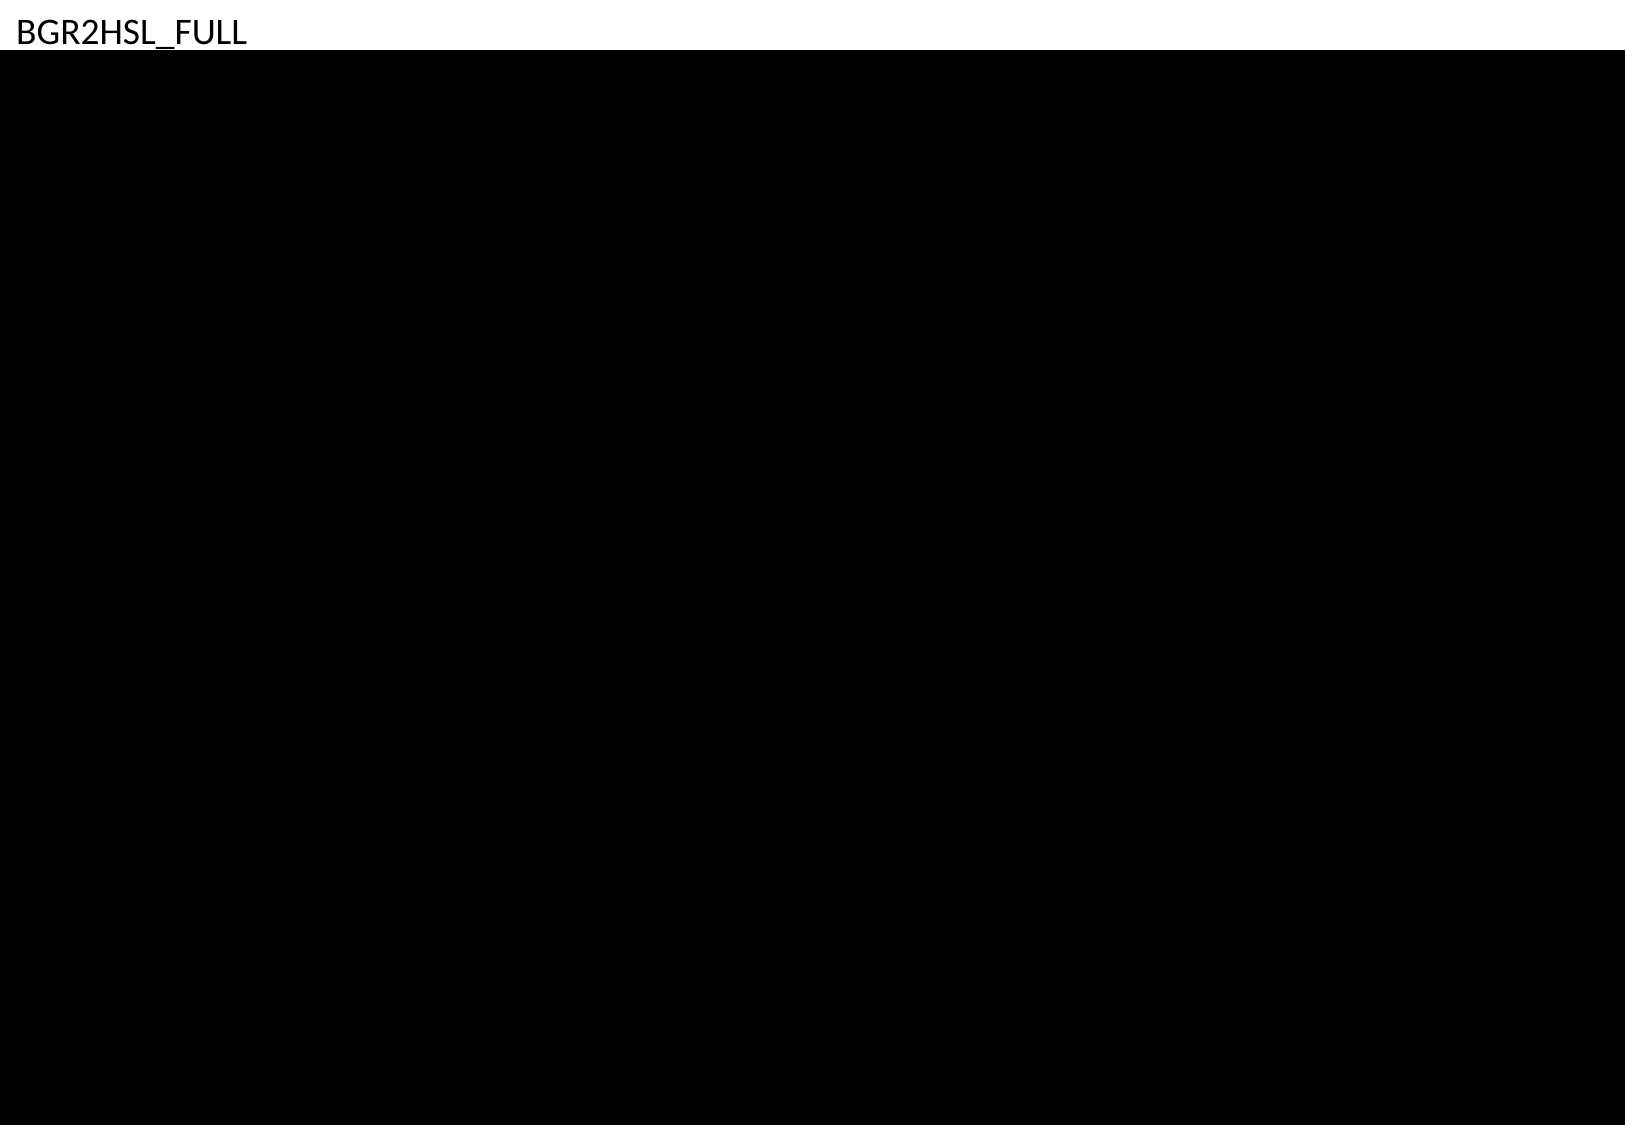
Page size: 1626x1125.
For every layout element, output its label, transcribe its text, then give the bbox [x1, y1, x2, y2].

text_box BGR2HSL_FULL [1, 0, 263, 50]
picture [0, 50, 1625, 1125]
